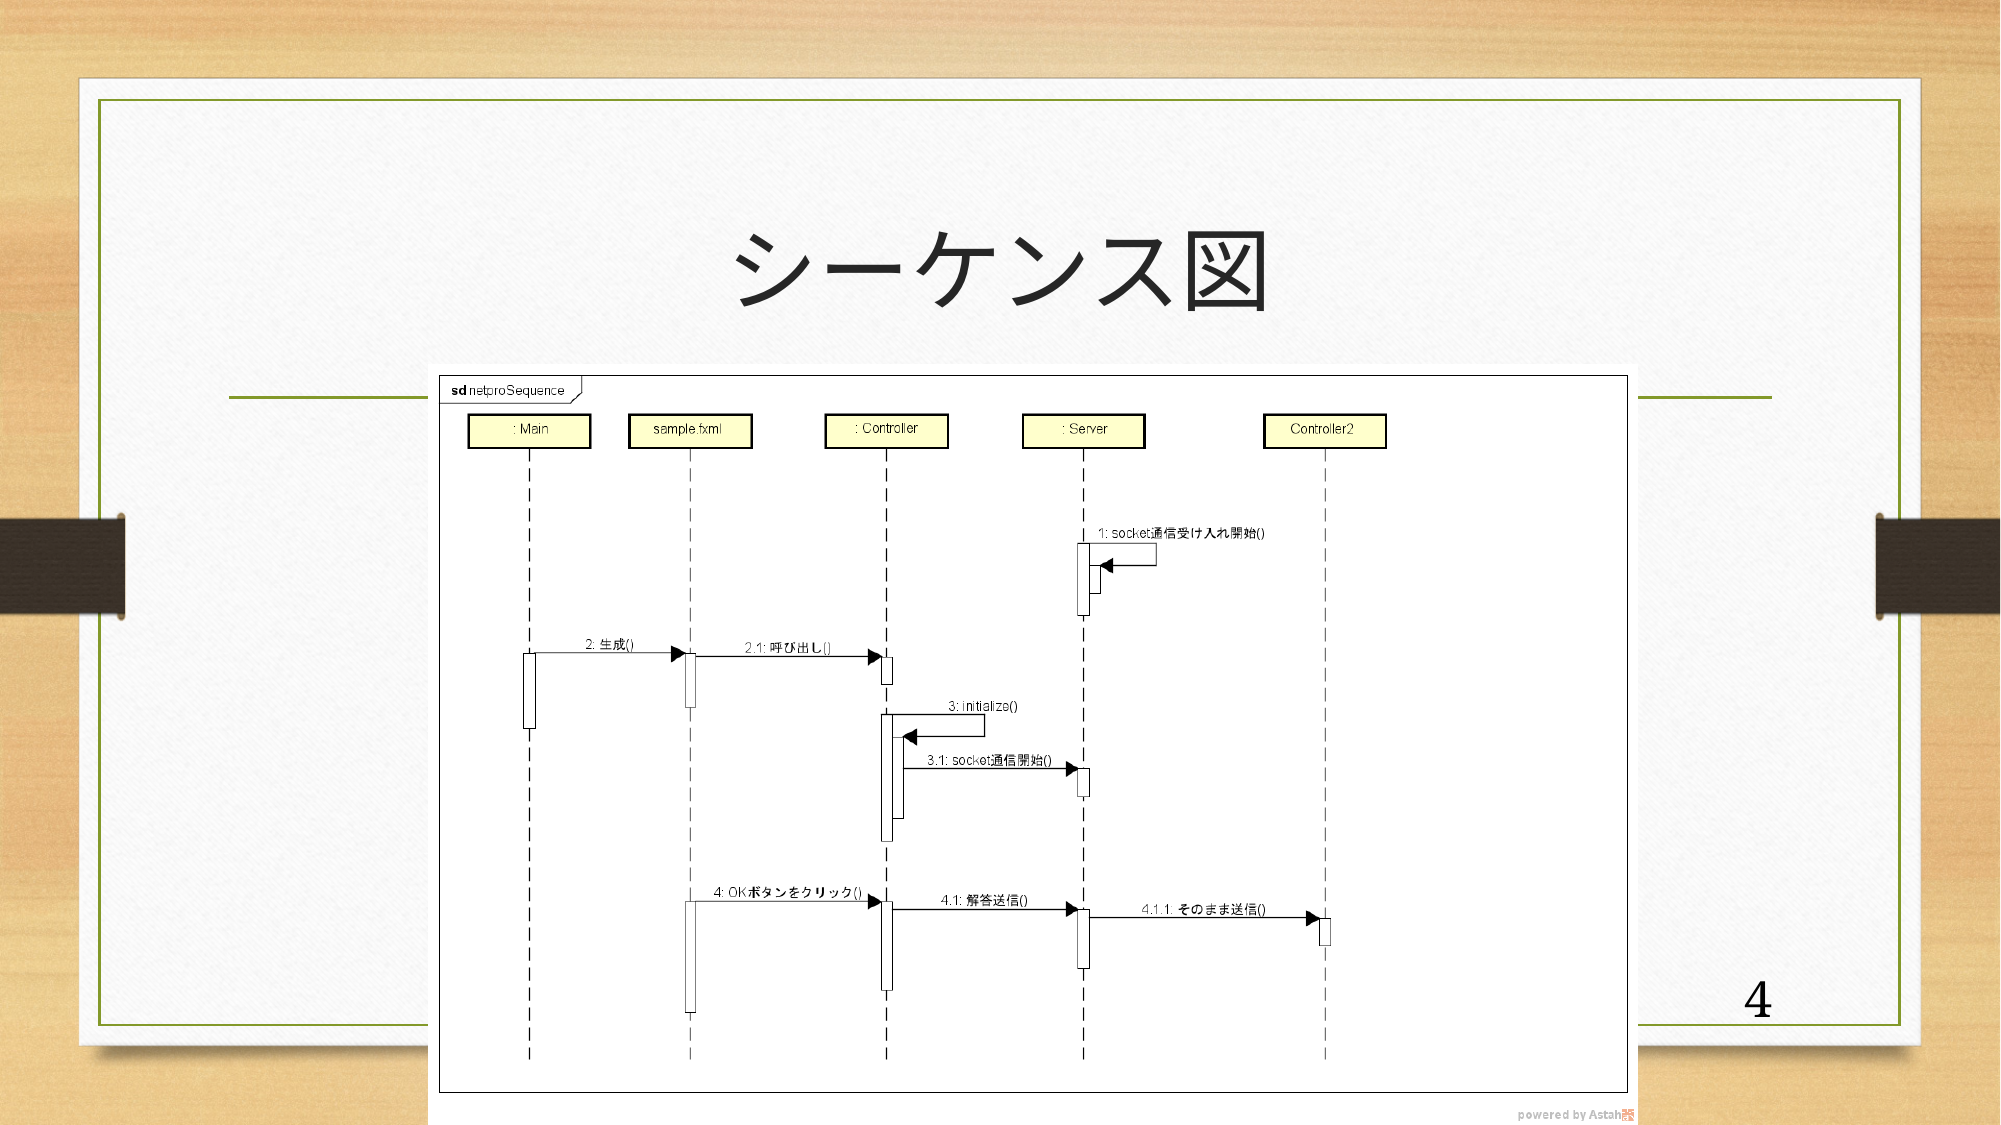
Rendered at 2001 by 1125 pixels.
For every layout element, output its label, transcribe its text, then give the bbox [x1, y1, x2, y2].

picture [0, 0, 2001, 1125]
slide_number 4 [1698, 979, 1788, 1025]
title シーケンス図 [212, 161, 1788, 375]
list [427, 364, 1638, 1125]
